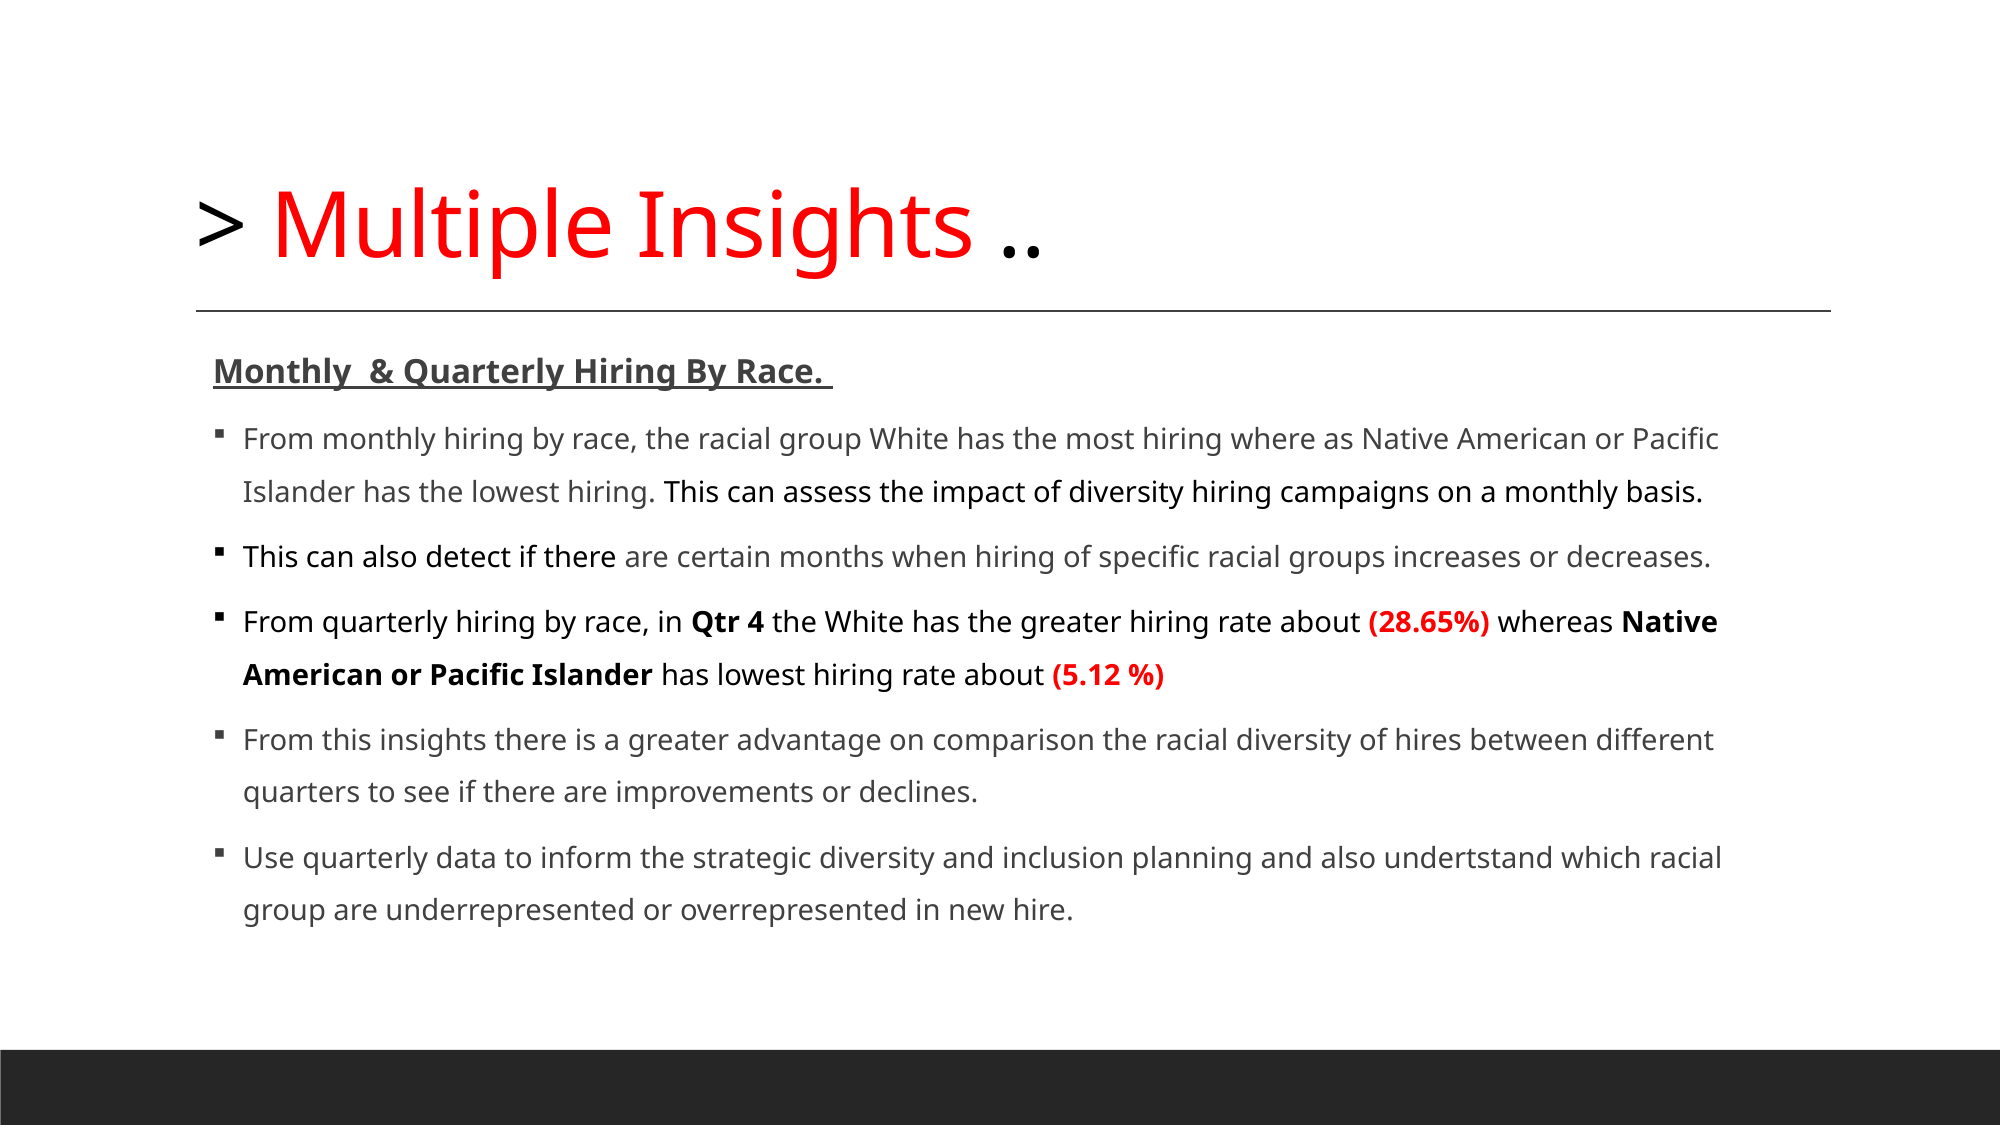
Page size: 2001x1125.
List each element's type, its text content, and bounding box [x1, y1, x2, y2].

title > Multiple Insights .. [180, 47, 1830, 285]
list Monthly & Quarterly Hiring By Race. From monthly hiring by race, the racial group White has the most hiring where as Native American or Pacific Islander has the lowest hiring. This can assess the impact of diversity hiring campaigns on a monthly basis. This can also detect if there are certain months when hiring of specific racial groups increases or decreases. From quarterly hiring by race, in Qtr 4 the White has the greater hiring rate about (28.65%) whereas Native American or Pacific Islander has lowest hiring rate about (5.12 %) From this insights there is a greater advantage on comparison the racial diversity of hires between different quarters to see if there are improvements or declines. Use quarterly data to inform the strategic diversity and inclusion planning and also undertstand which racial group are underrepresented or overrepresented in new hire. [180, 323, 1809, 1015]
